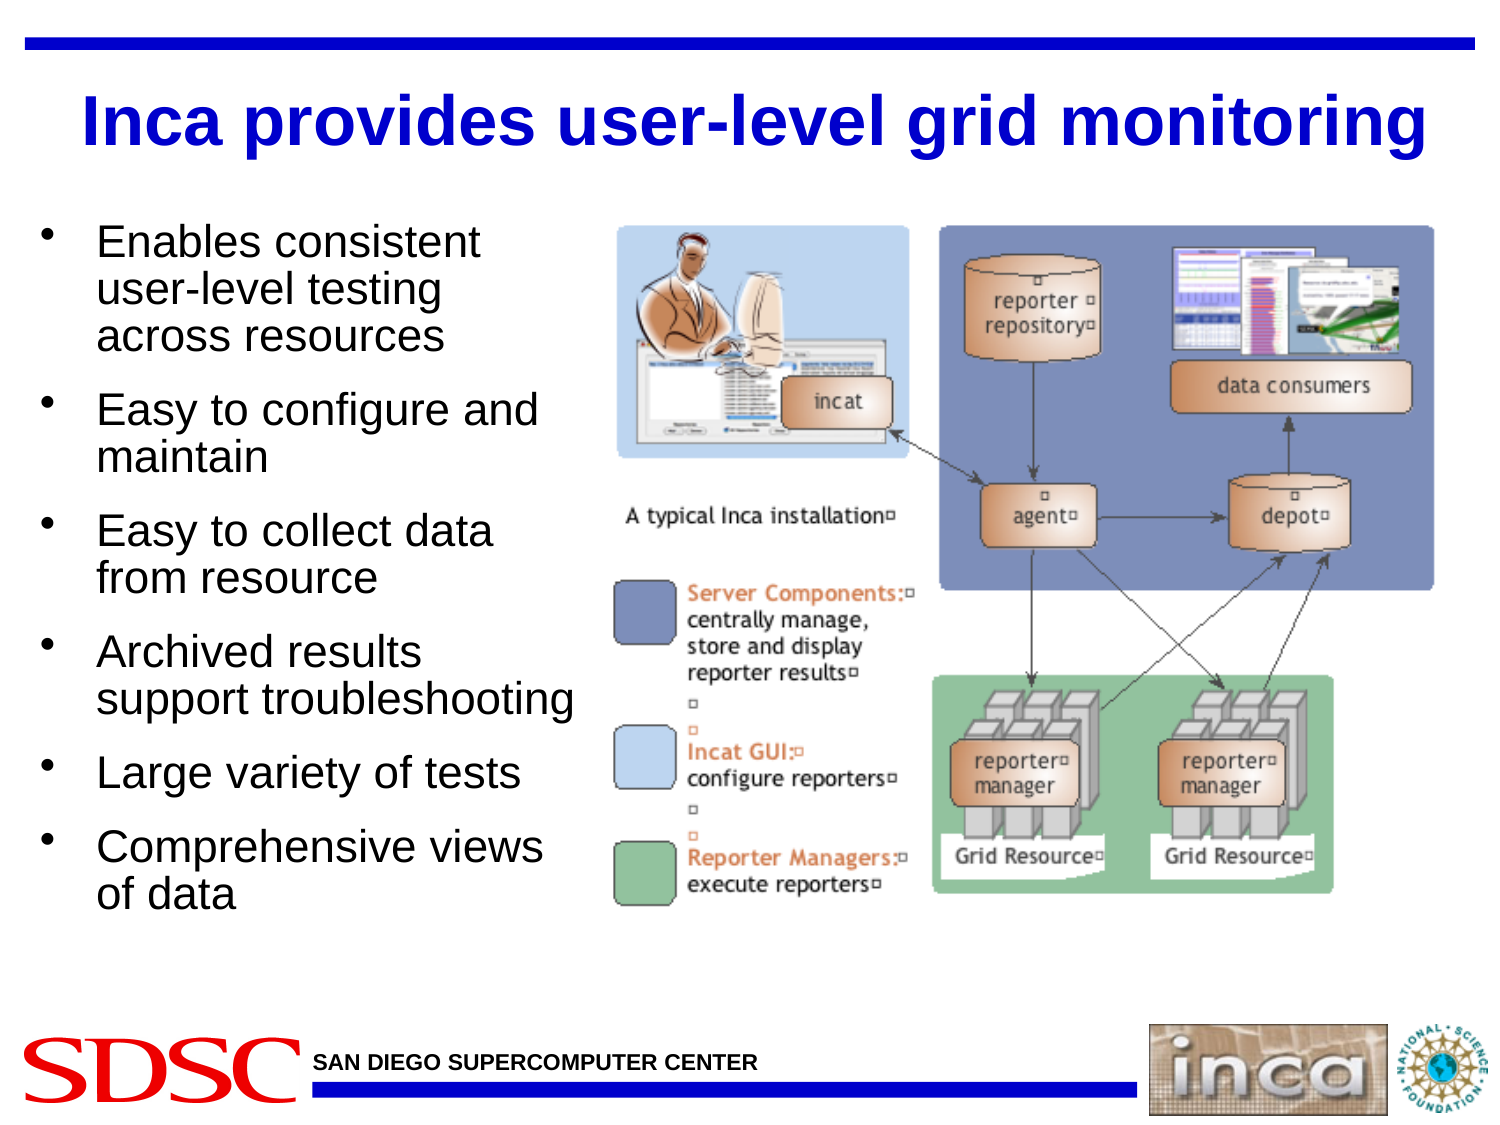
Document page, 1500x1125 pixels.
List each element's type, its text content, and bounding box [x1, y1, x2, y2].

picture [612, 224, 1438, 924]
title Inca provides user-level grid monitoring [61, 36, 1451, 209]
picture [1149, 1024, 1388, 1116]
list Enables consistent user-level testing across resources Easy to configure and maintain Easy to collect data from resource Archived results support troubleshooting Large variety of tests Comprehensive views of data [24, 212, 601, 927]
picture [24, 1037, 300, 1103]
picture [1397, 1024, 1488, 1113]
